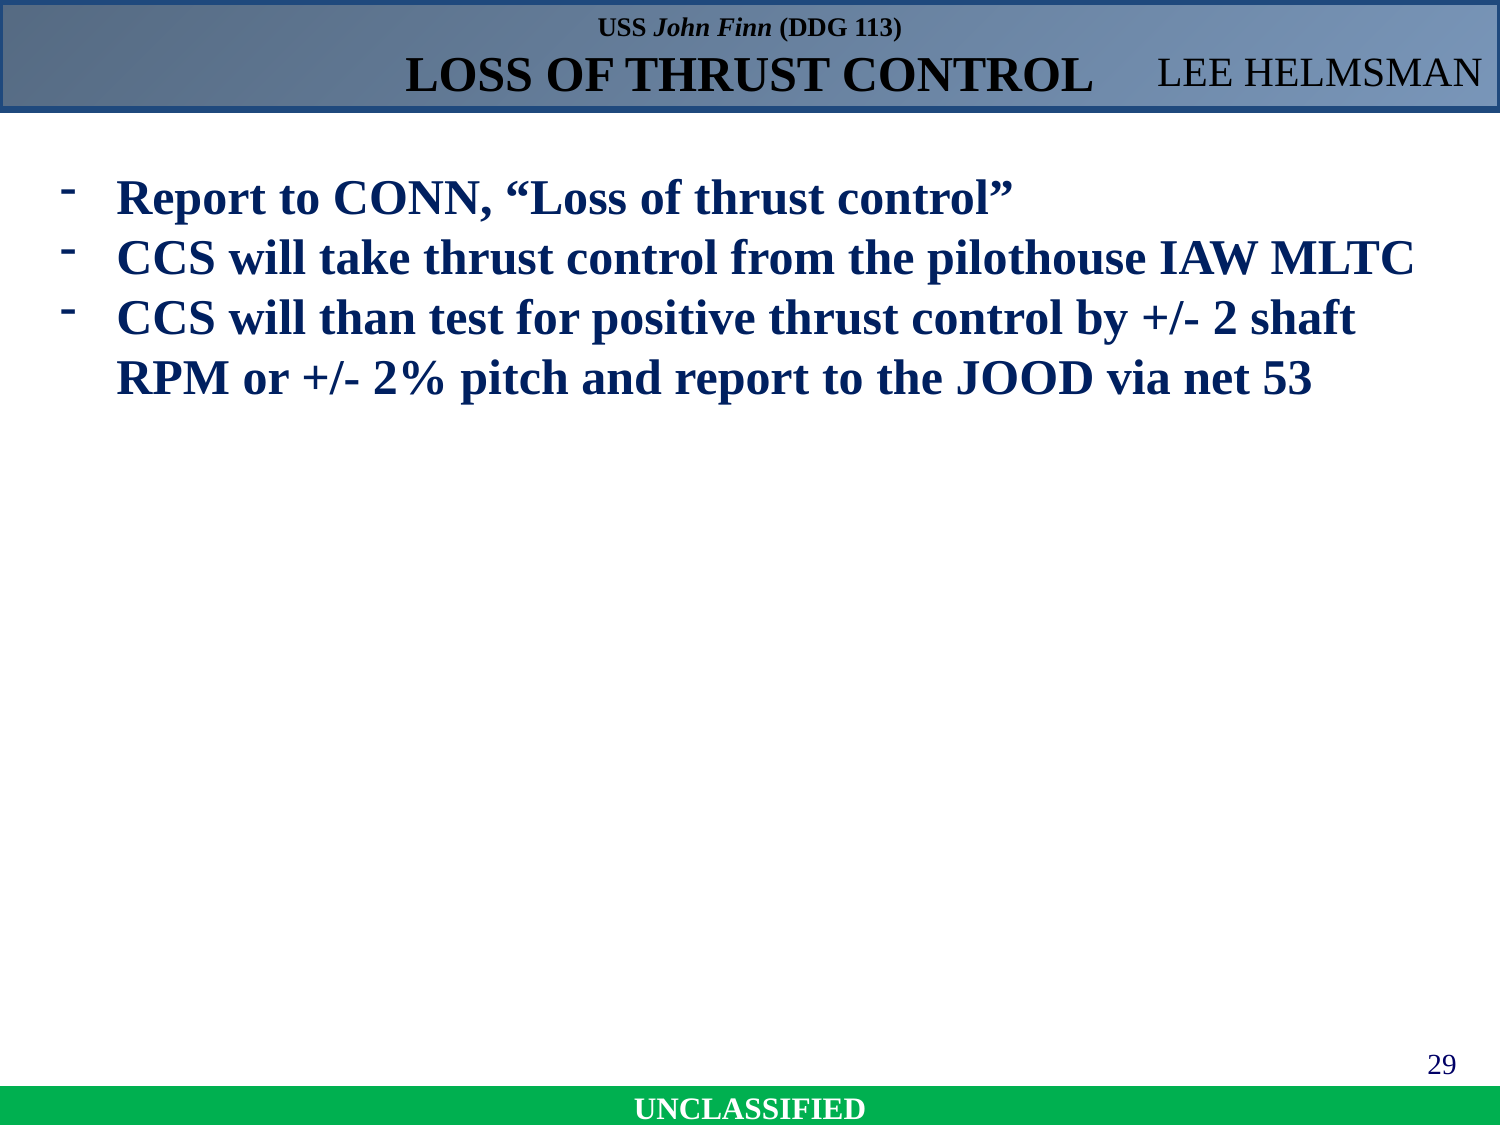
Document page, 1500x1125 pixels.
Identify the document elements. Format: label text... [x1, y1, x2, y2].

text_box UNCLASSIFIED [0, 1087, 1500, 1125]
slide_number 29 [1412, 1037, 1500, 1098]
text_box LEE HELMSMAN [1142, 37, 1499, 103]
text_box USS John Finn (DDG 113) LOSS OF THRUST CONTROL [0, 2, 1500, 110]
text_box Report to CONN, “Loss of thrust control” CCS will take thrust control from the pilothouse IAW MLTC CCS will than test for positive thrust control by +/- 2 shaft RPM or +/- 2% pitch and report to the JOOD via net 53 [45, 157, 1458, 412]
